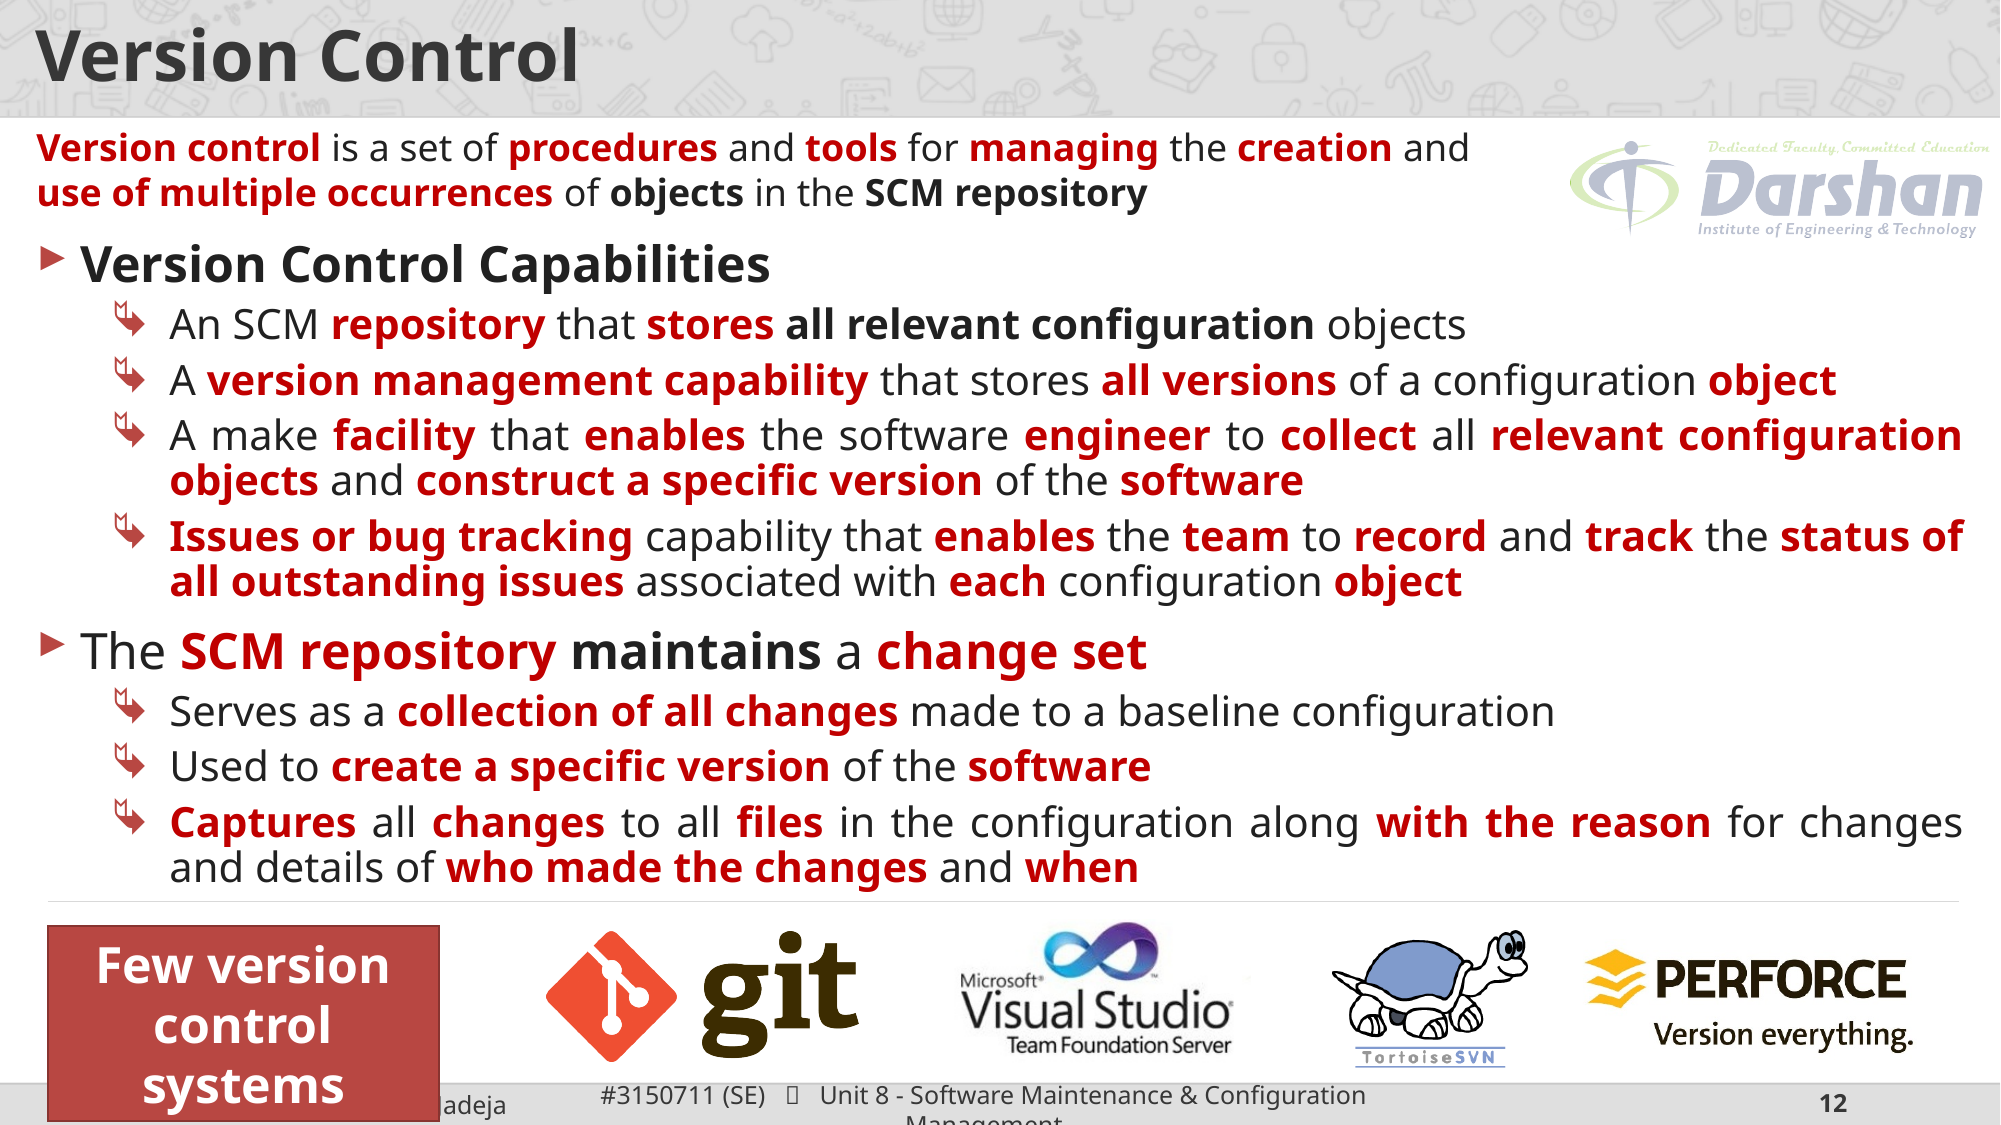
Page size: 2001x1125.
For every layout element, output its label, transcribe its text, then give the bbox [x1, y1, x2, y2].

picture [1332, 929, 1528, 1068]
title Version Control [0, 0, 2000, 117]
picture [1572, 939, 1923, 1062]
text_box Version control is a set of procedures and tools for managing the creation and use of multiple occurrences of objects in the SCM repository [21, 116, 1551, 222]
picture [546, 931, 859, 1062]
picture [946, 919, 1251, 1070]
text_box Few version control systems [47, 925, 440, 1122]
list Version Control Capabilities An SCM repository that stores all relevant configuration objects A version management capability that stores all versions of a configuration object A make facility that enables the software engineer to collect all relevant configuration objects and construct a specific version of the software Issues or bug tracking capability that enables the team to record and track the status of all outstanding issues associated with each configuration object The SCM repository maintains a change set Serves as a collection of all changes made to a baseline configuration Used to create a specific version of the software Captures all changes to all files in the configuration along with the reason for changes and details of who made the changes and when [21, 232, 1979, 923]
